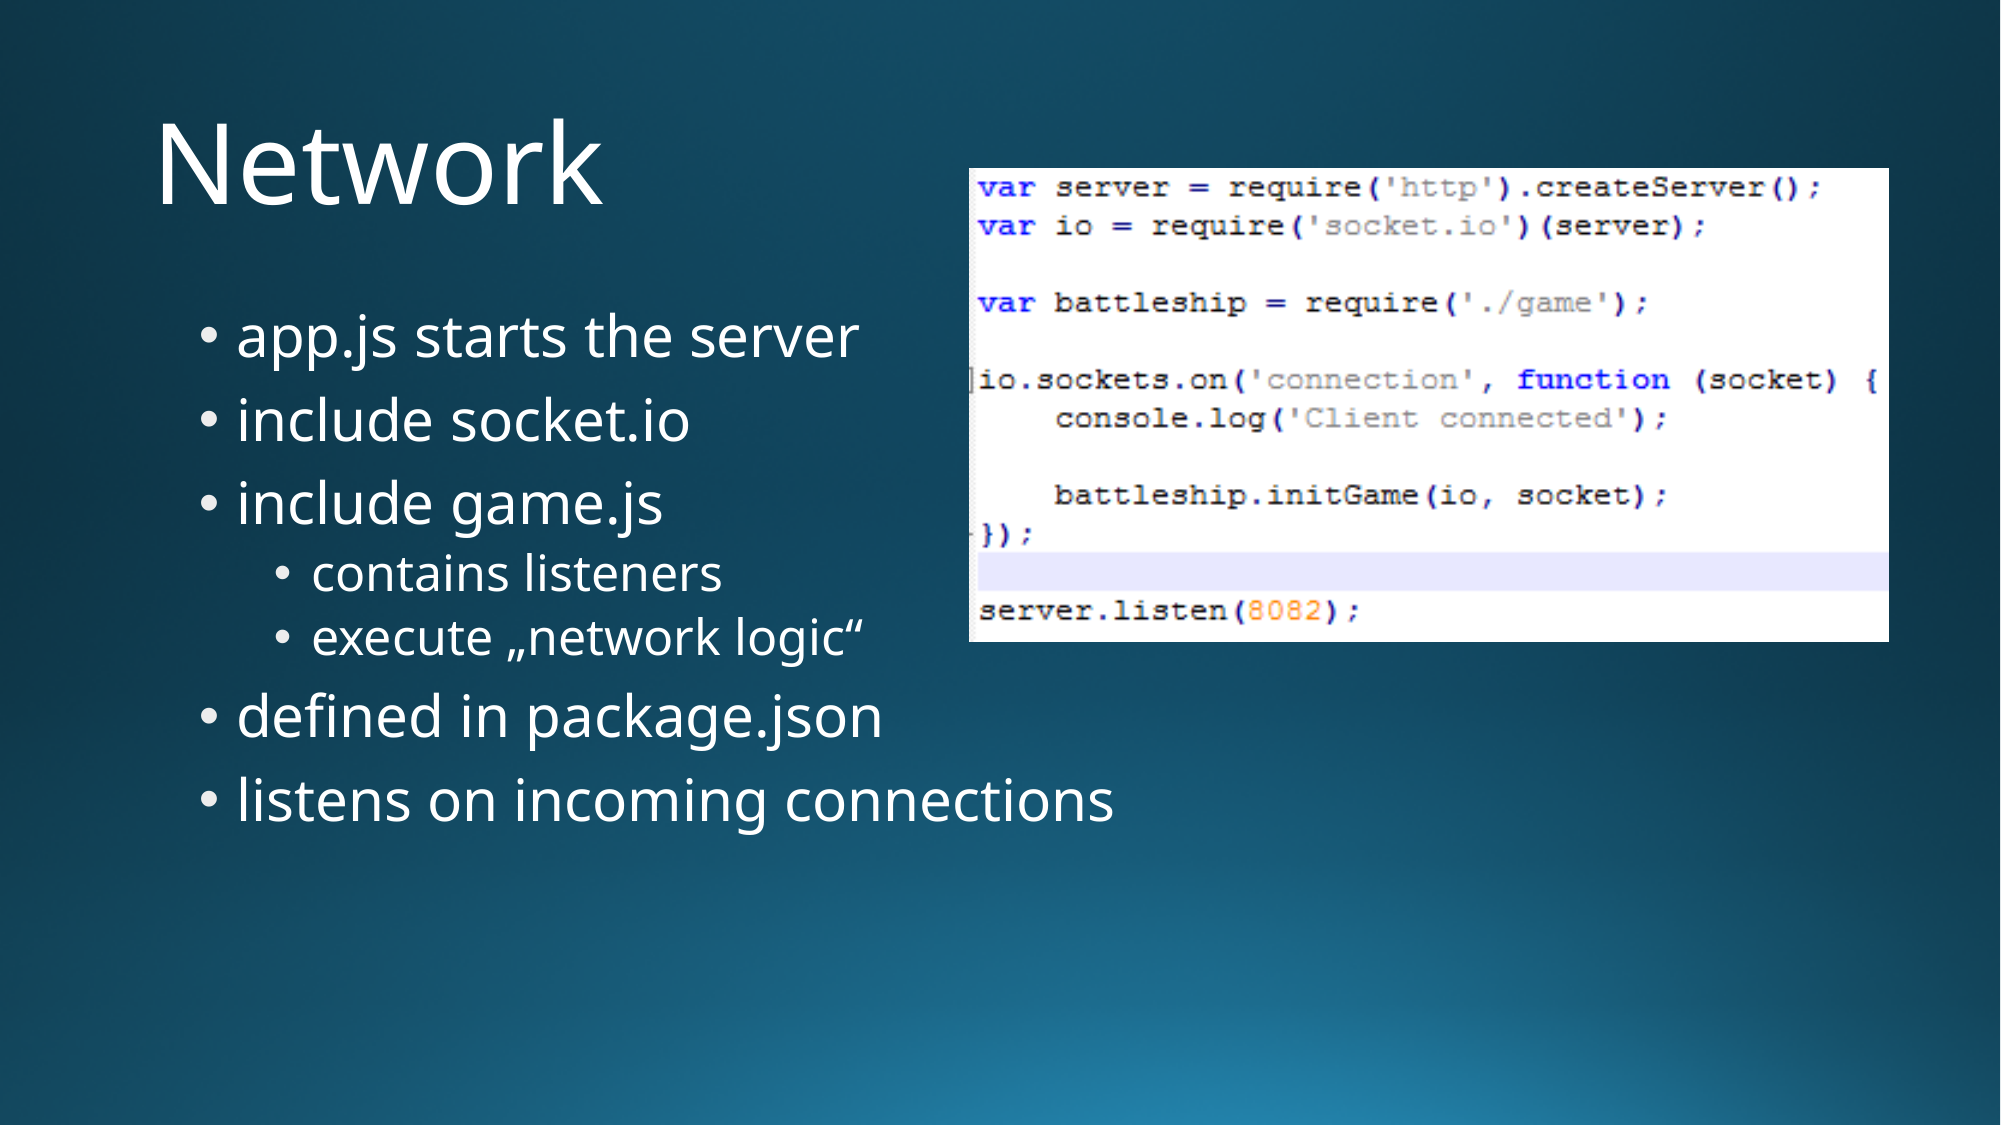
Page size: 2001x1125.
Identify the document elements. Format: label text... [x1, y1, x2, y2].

picture [0, 0, 2001, 1125]
list app.js starts the server include socket.io include game.js contains listeners execute „network logic“ defined in package.json listens on incoming connections [183, 299, 1863, 1014]
title Network [137, 59, 1863, 278]
